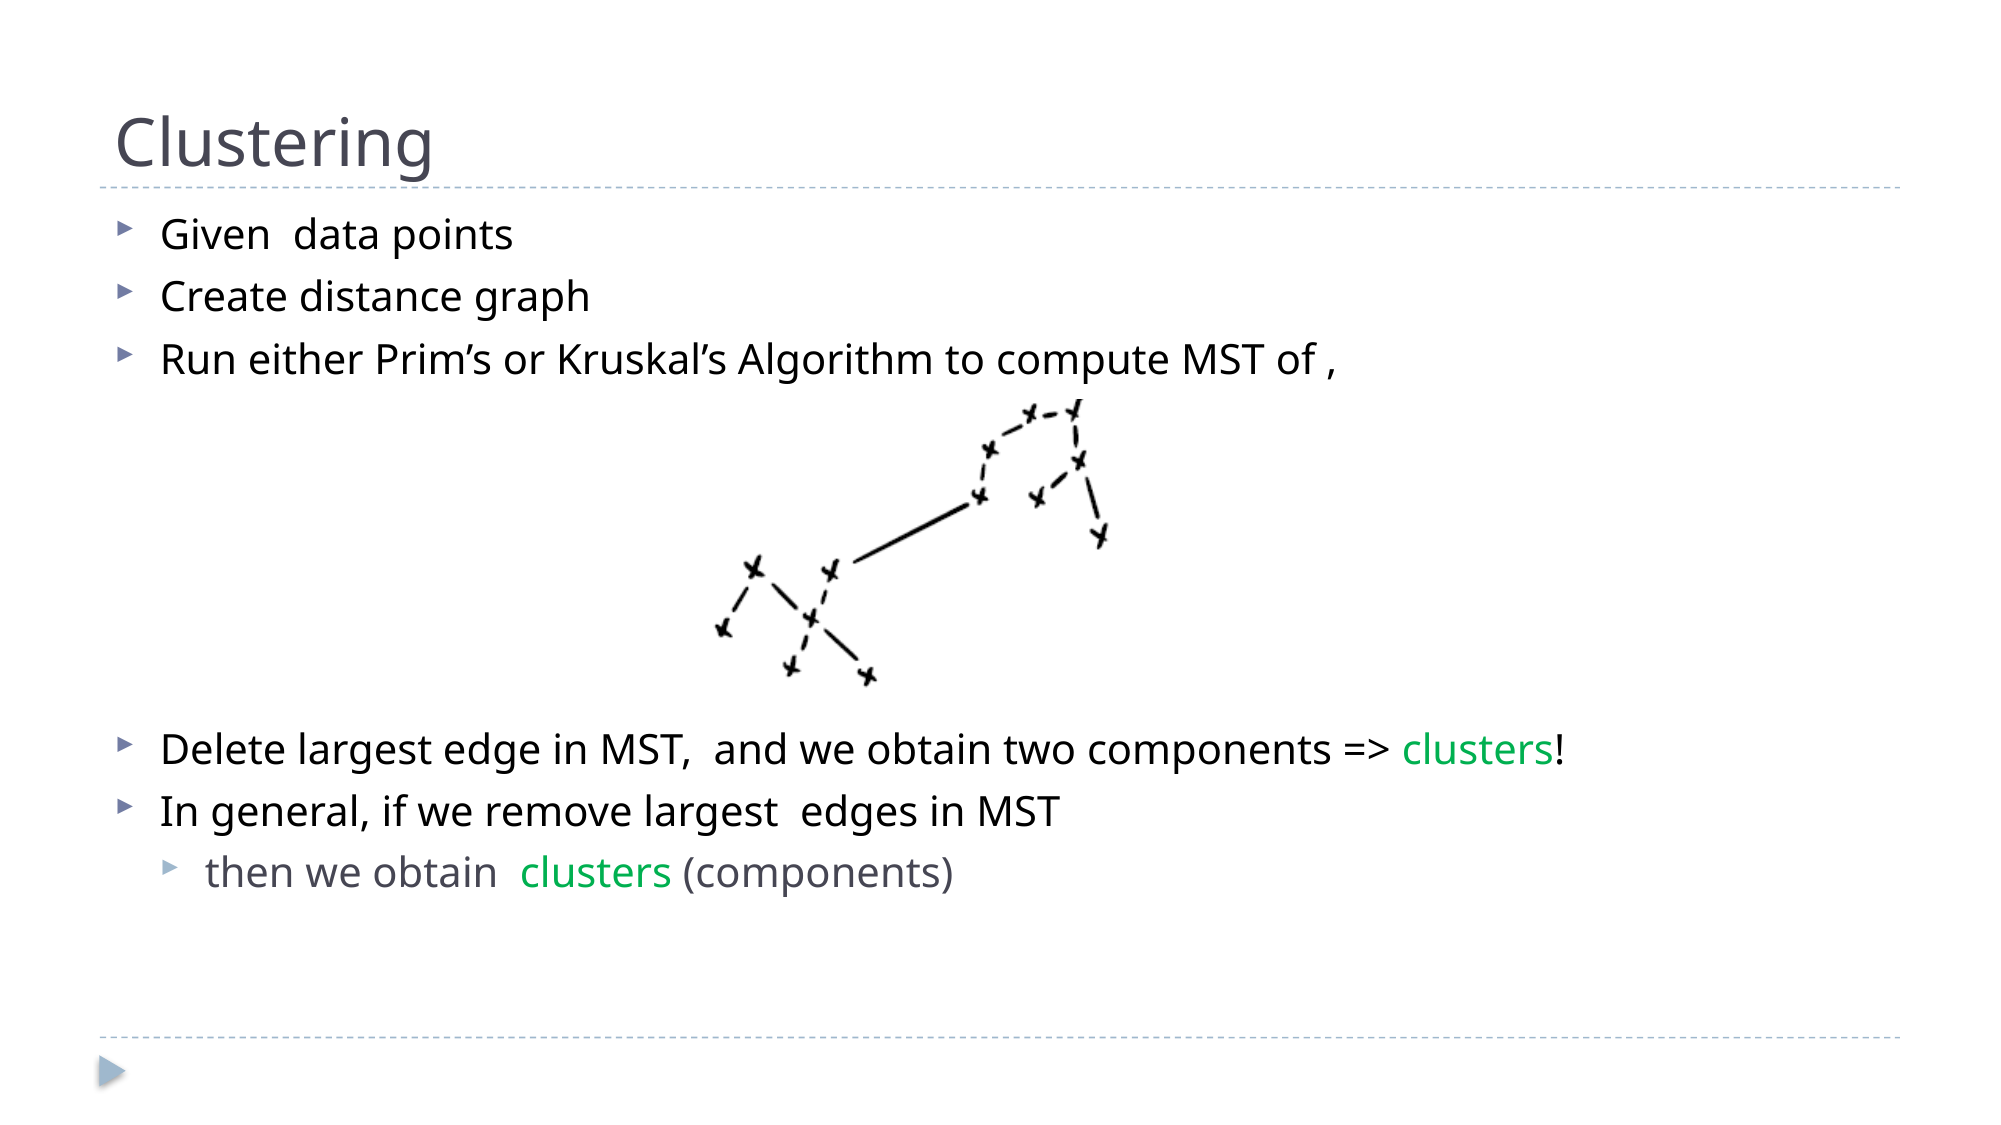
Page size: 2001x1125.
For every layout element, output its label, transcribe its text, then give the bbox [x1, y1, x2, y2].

picture [649, 399, 1157, 694]
title Clustering [99, 24, 1901, 188]
